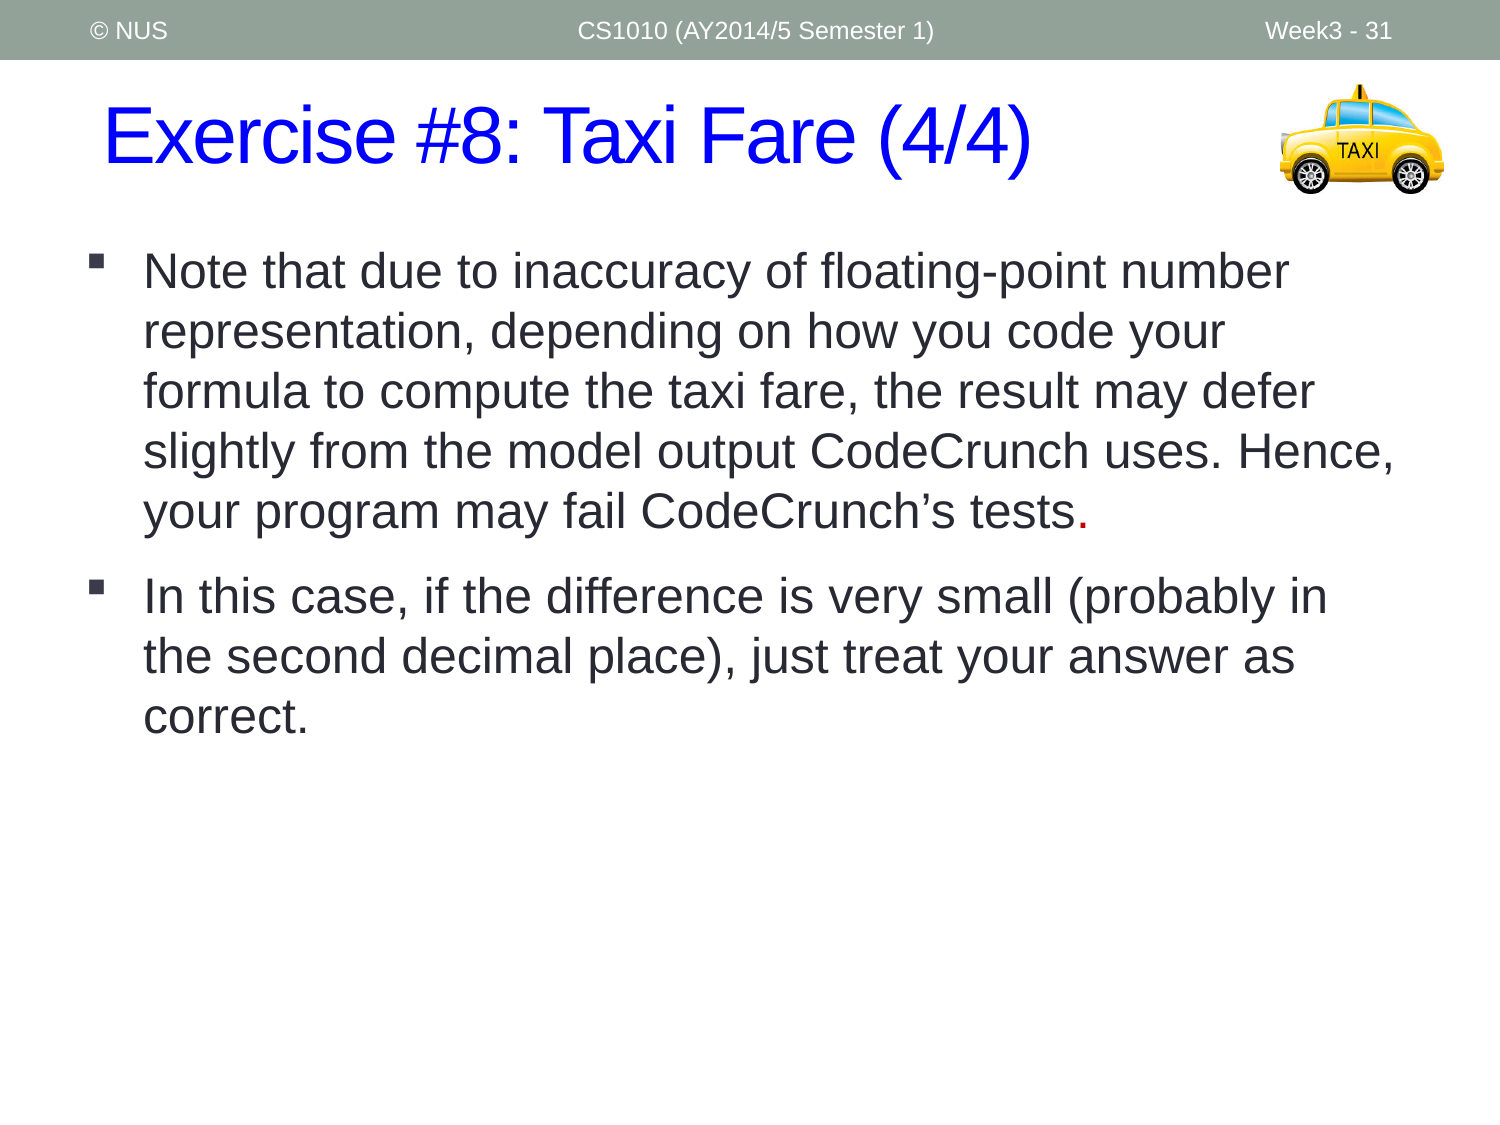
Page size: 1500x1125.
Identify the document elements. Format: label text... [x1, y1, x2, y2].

picture [1280, 84, 1444, 194]
text_box Note that due to inaccuracy of floating-point number representation, depending on how you code your formula to compute the taxi fare, the result may defer slightly from the model output CodeCrunch uses. Hence, your program may fail CodeCrunch’s tests. In this case, if the difference is very small (probably in the second decimal place), just treat your answer as correct. [70, 230, 1421, 912]
slide_number Week3 - 31 [1250, 3, 1425, 57]
title Exercise #8: Taxi Fare (4/4) [87, 75, 1466, 188]
footer CS1010 (AY2014/5 Semester 1) [562, 3, 1238, 57]
slide_number © NUS [75, 3, 550, 57]
